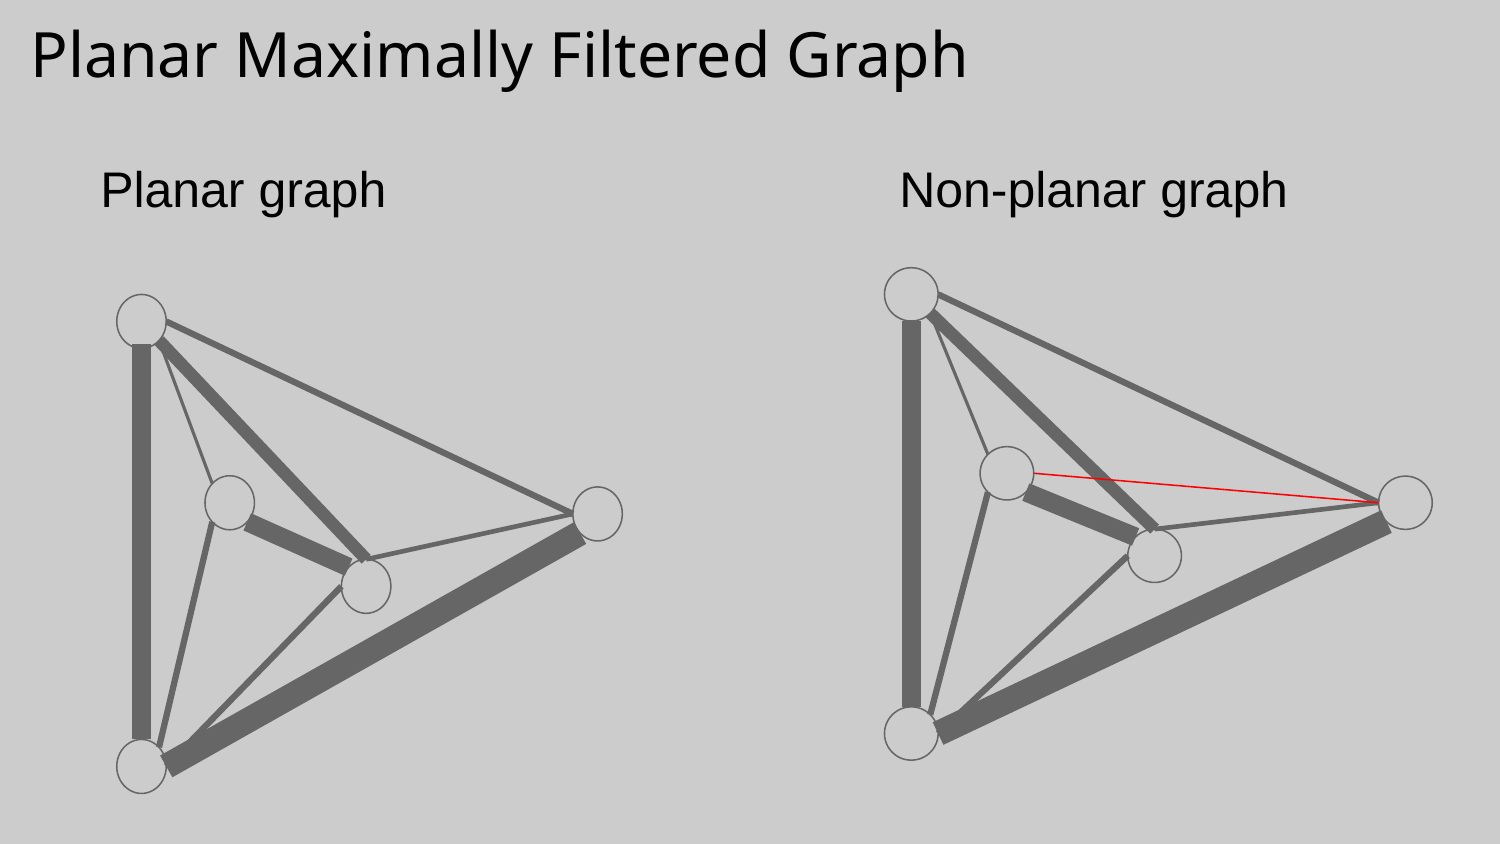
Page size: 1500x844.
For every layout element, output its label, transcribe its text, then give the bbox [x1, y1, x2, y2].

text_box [930, 312, 1155, 530]
list Planar Maximally Filtered Graph [15, 0, 1125, 124]
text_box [158, 340, 367, 560]
text_box [116, 294, 167, 347]
text_box [884, 707, 937, 761]
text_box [1159, 511, 1379, 520]
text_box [165, 321, 573, 515]
text_box Non-planar graph [884, 142, 1415, 250]
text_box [937, 294, 1379, 472]
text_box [937, 521, 1387, 734]
text_box [579, 486, 623, 541]
text_box [116, 739, 165, 794]
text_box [166, 532, 581, 767]
text_box [1383, 476, 1433, 530]
text_box Planar graph [85, 142, 462, 250]
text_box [371, 521, 574, 531]
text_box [1033, 473, 1379, 504]
text_box [884, 267, 938, 321]
